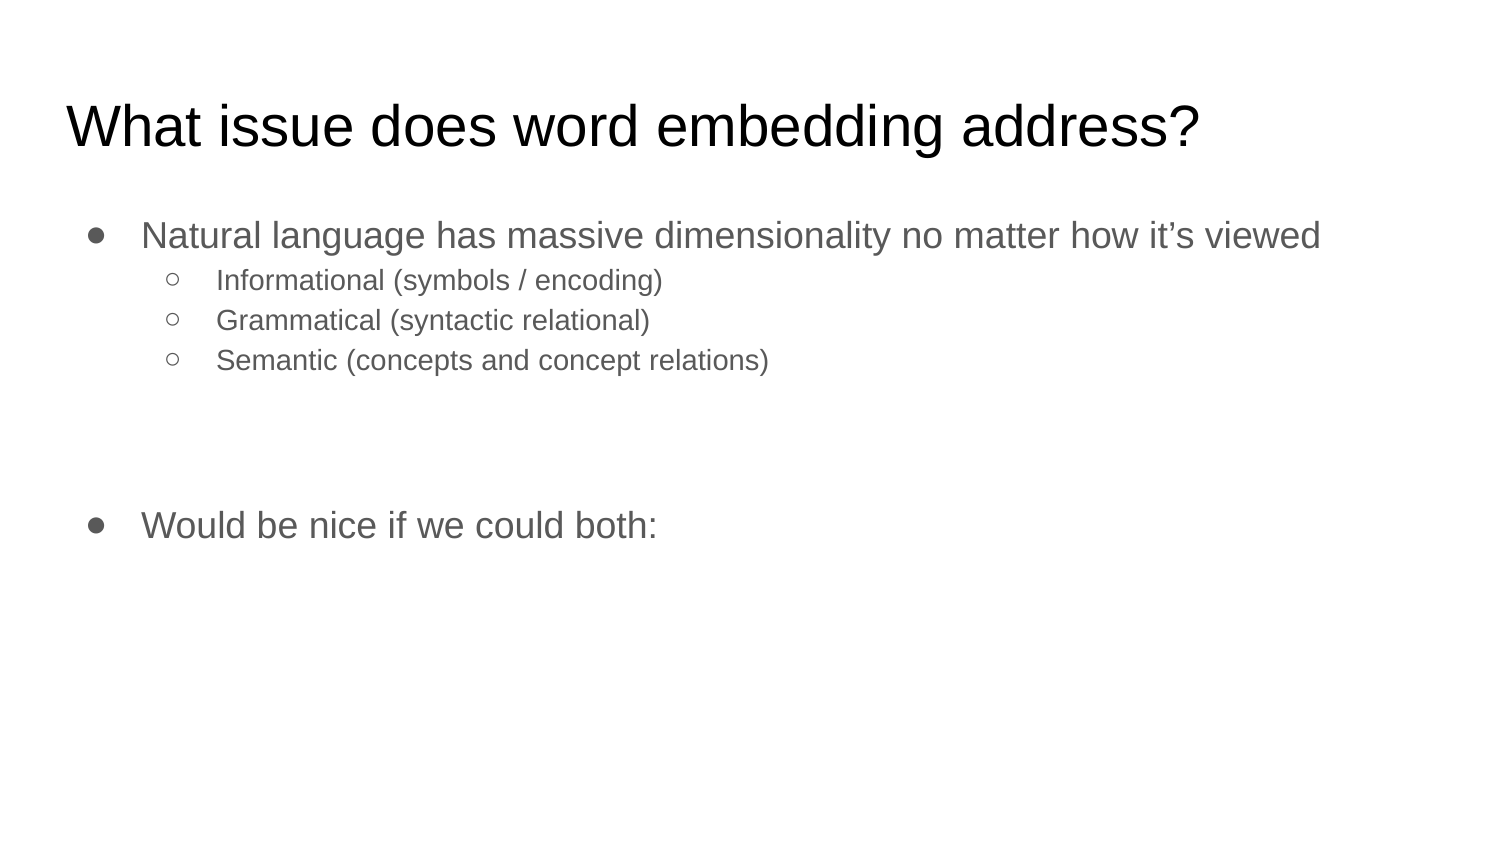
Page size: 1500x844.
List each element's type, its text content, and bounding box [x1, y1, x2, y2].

title What issue does word embedding address? [51, 72, 1449, 167]
list Natural language has massive dimensionality no matter how it’s viewed Informational (symbols / encoding) Grammatical (syntactic relational) Semantic (concepts and concept relations) Would be nice if we could both: [51, 189, 1449, 750]
